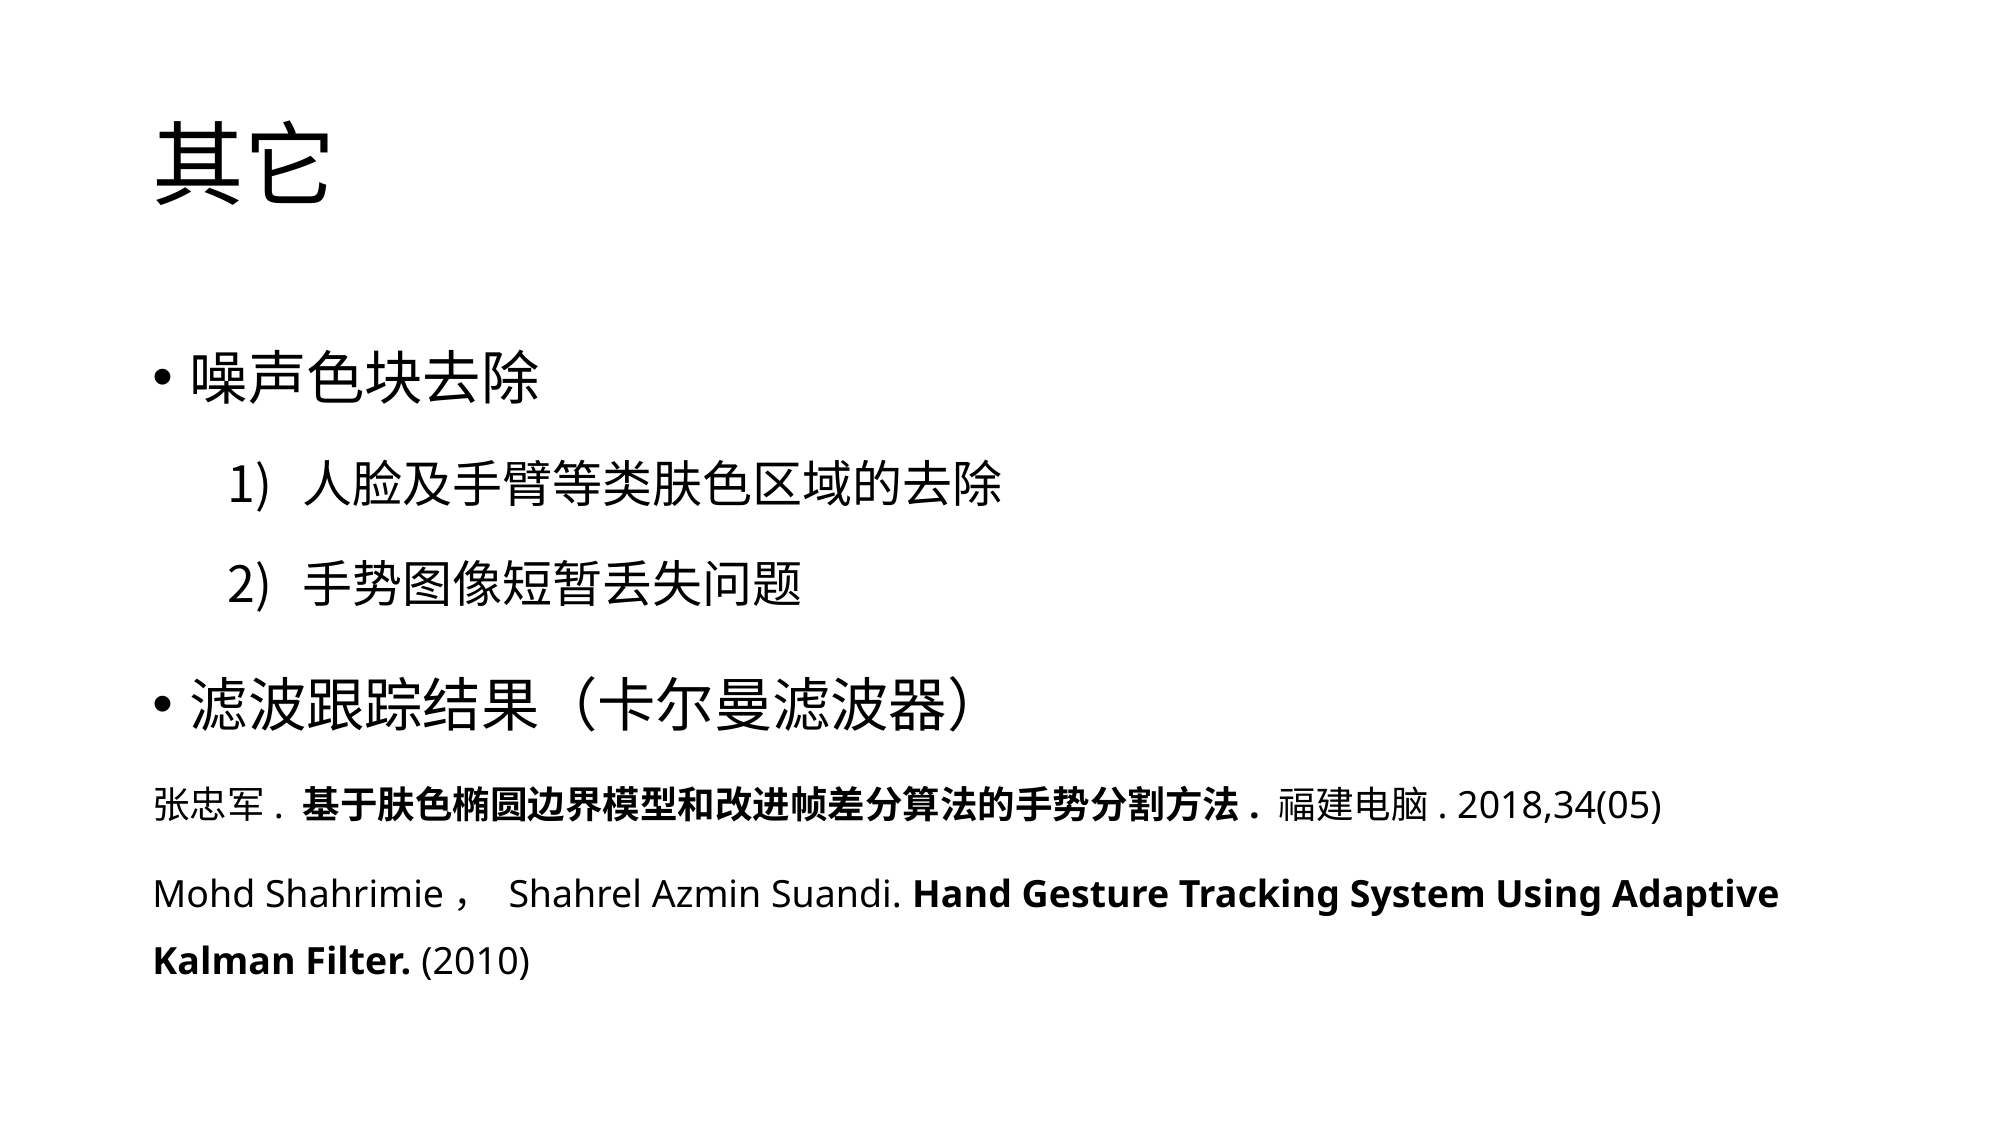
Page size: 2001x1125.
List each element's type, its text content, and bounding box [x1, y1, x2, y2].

title 其它 [137, 59, 1863, 278]
list 噪声色块去除 人脸及手臂等类肤色区域的去除 手势图像短暂丢失问题 滤波跟踪结果（卡尔曼滤波器） 张忠军. 基于肤色椭圆边界模型和改进帧差分算法的手势分割方法. 福建电脑. 2018,34(05) Mohd Shahrimie， Shahrel Azmin Suandi. Hand Gesture Tracking System Using Adaptive Kalman Filter. (2010) [137, 299, 1863, 1014]
